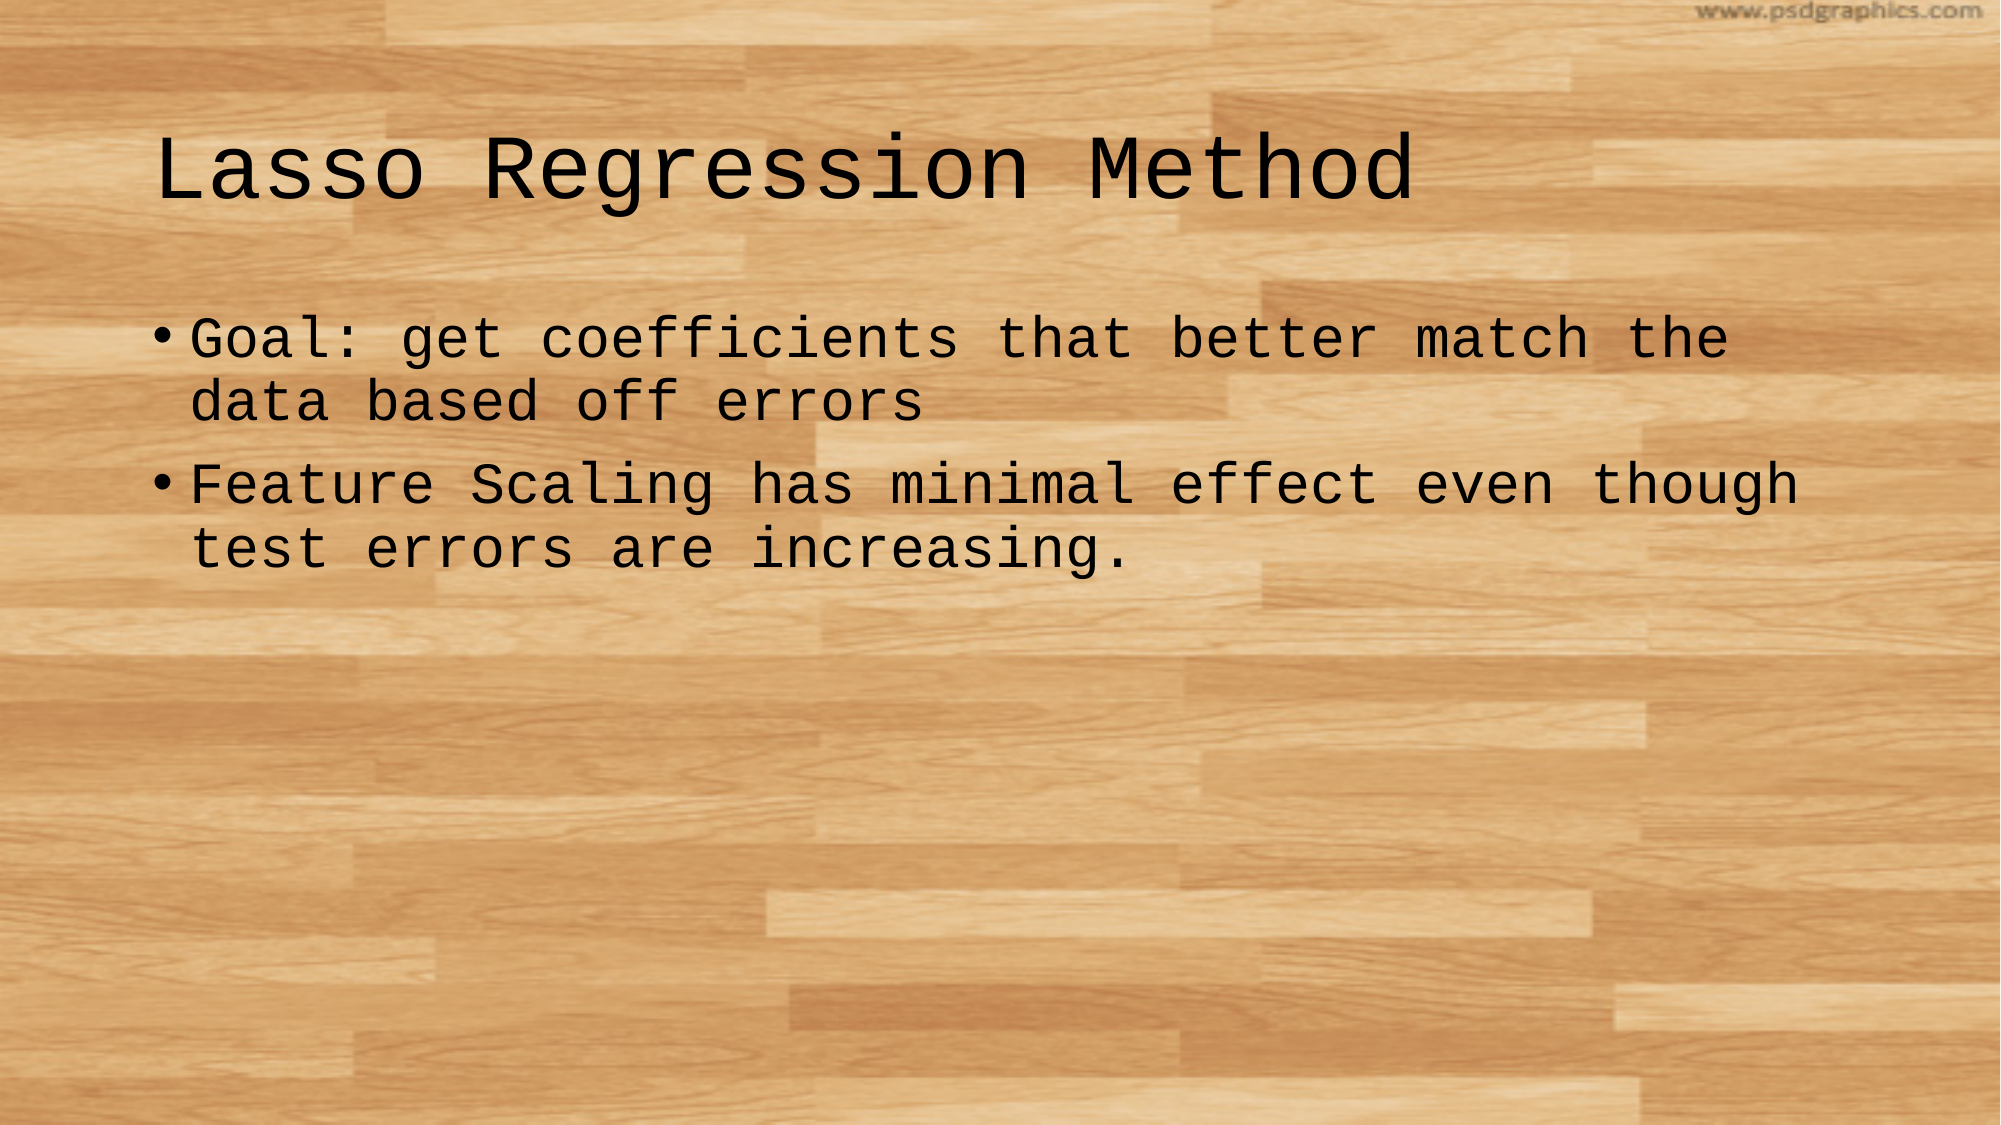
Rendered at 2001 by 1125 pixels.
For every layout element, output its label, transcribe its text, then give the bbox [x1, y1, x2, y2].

title Lasso Regression Method [137, 59, 1863, 278]
list Goal: get coefficients that better match the data based off errors Feature Scaling has minimal effect even though test errors are increasing. [137, 299, 1863, 1014]
picture [0, 0, 2001, 1125]
